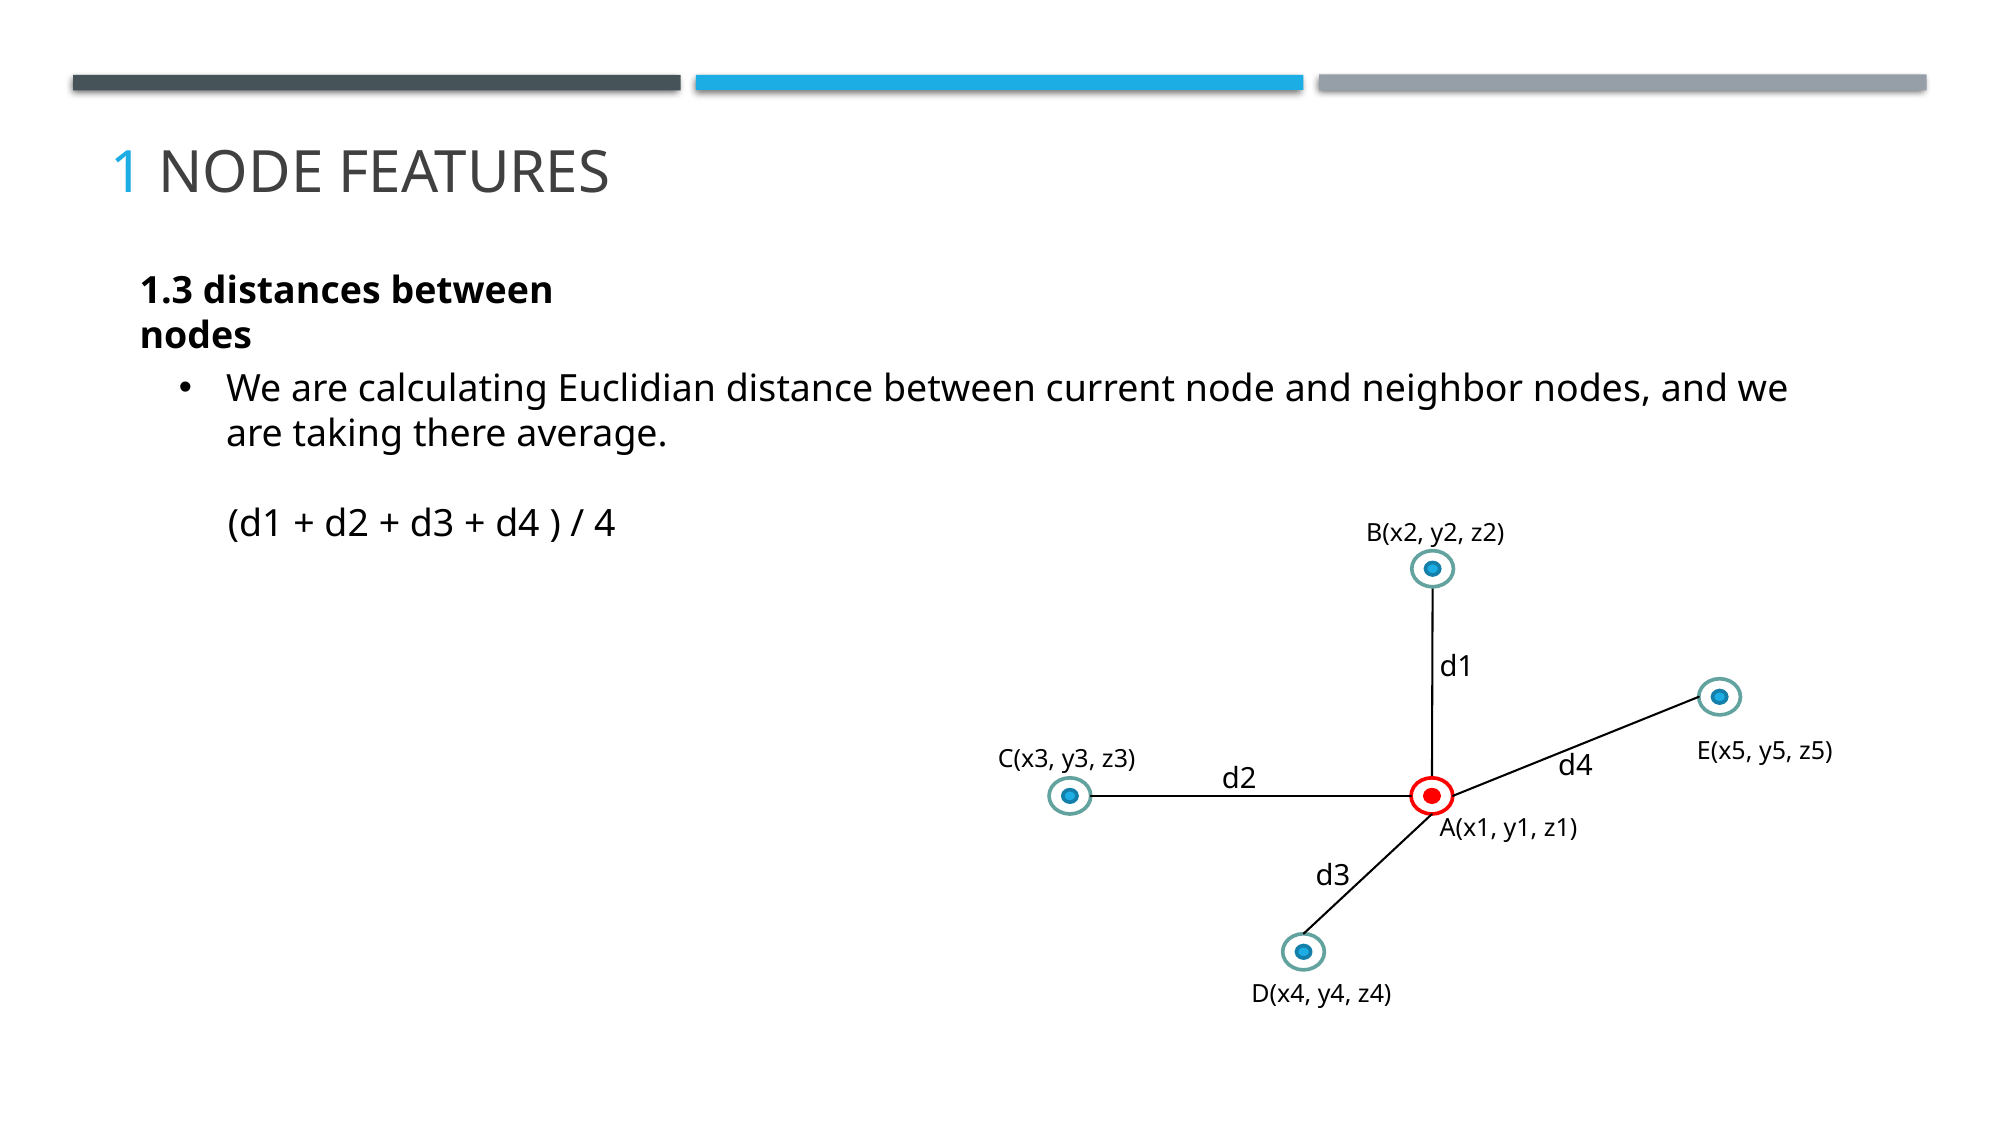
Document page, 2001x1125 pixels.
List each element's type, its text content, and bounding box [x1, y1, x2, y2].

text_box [982, 509, 1858, 1011]
text_box We are calculating Euclidian distance between current node and neighbor nodes, and we are taking there average. (d1 + d2 + d3 + d4 ) / 4 [164, 356, 1871, 642]
title 1 Node Features [95, 115, 1905, 213]
text_box 1.3 distances between nodes [124, 258, 681, 364]
